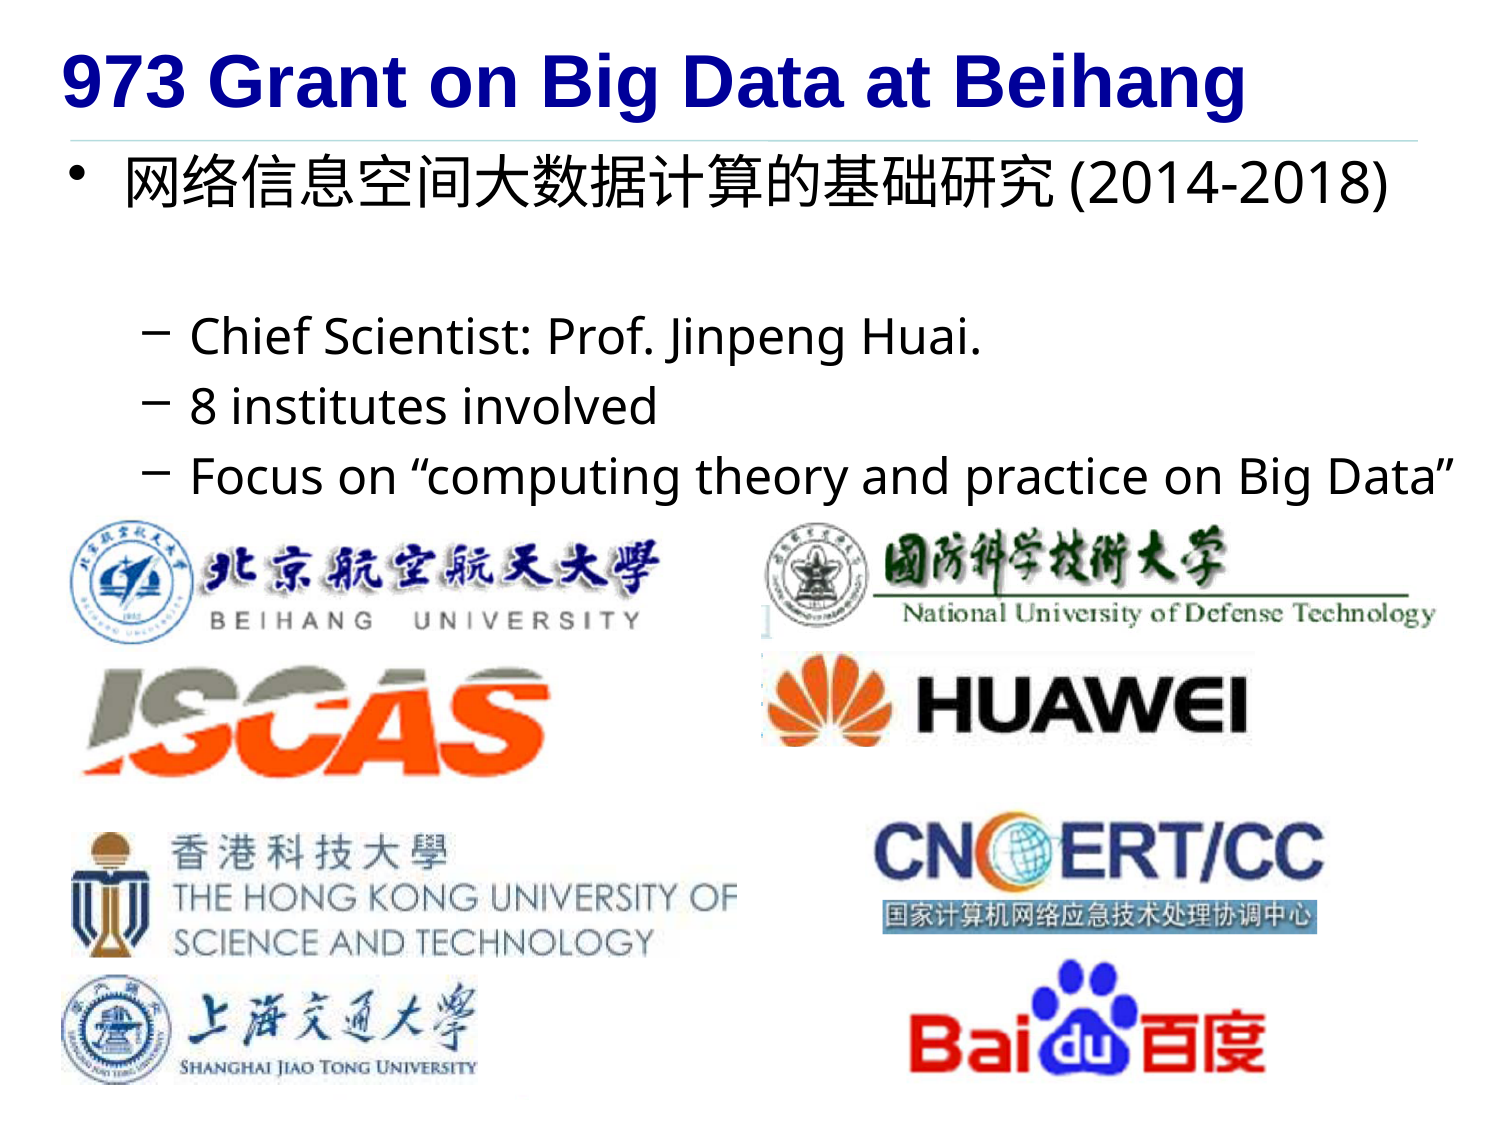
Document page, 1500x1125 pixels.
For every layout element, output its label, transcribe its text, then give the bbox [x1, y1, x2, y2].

picture [52, 810, 761, 1100]
picture [844, 766, 1389, 1095]
list 网络信息空间大数据计算的基础研究(2014-2018) Chief Scientist: Prof. Jinpeng Huai. 8 institutes involved Focus on “computing theory and practice on Big Data” http://cnbigdata.org/ [52, 136, 1471, 492]
picture [52, 509, 709, 799]
picture [761, 509, 1448, 747]
title 973 Grant on Big Data at Beihang [46, 11, 1419, 143]
